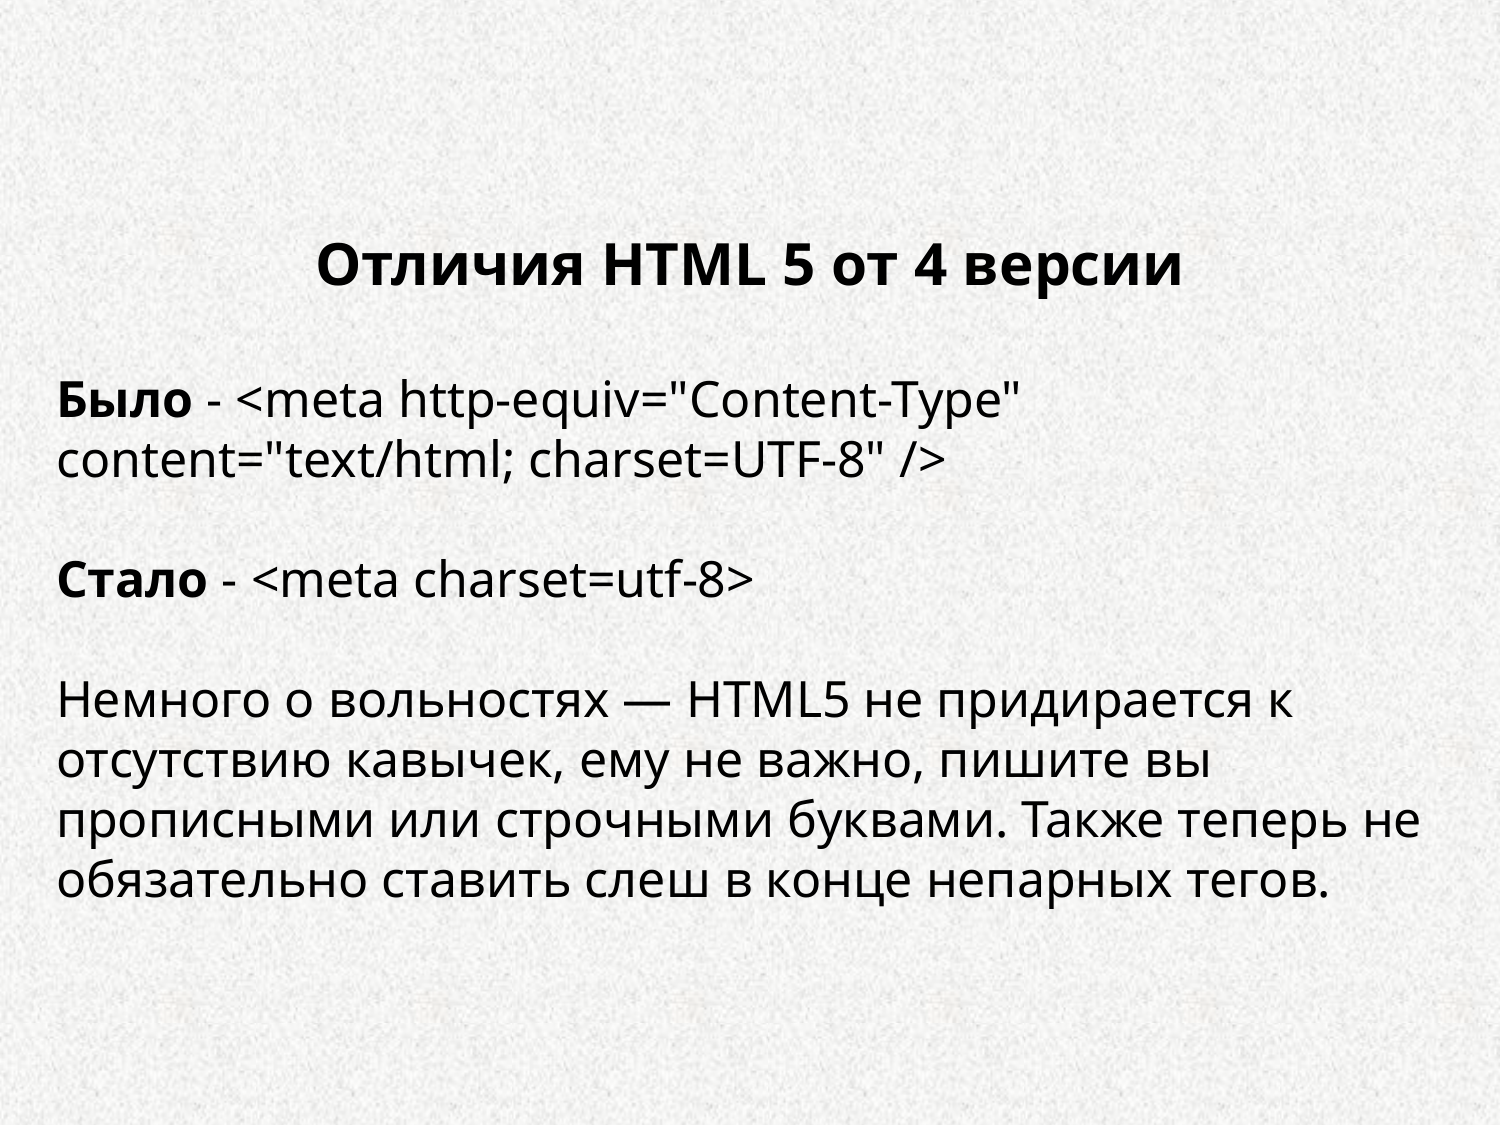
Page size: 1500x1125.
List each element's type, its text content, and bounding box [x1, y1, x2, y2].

text_box Отличия HTML 5 от 4 версии Было - <meta http-equiv="Content-Type" content="text/html; charset=UTF-8" /> Стало - <meta charset=utf-8> Немного о вольностях — HTML5 не придирается к отсутствию кавычек, ему не важно, пишите вы прописными или строчными буквами. Также теперь не обязательно ставить слеш в конце непарных тегов. [41, 219, 1459, 915]
